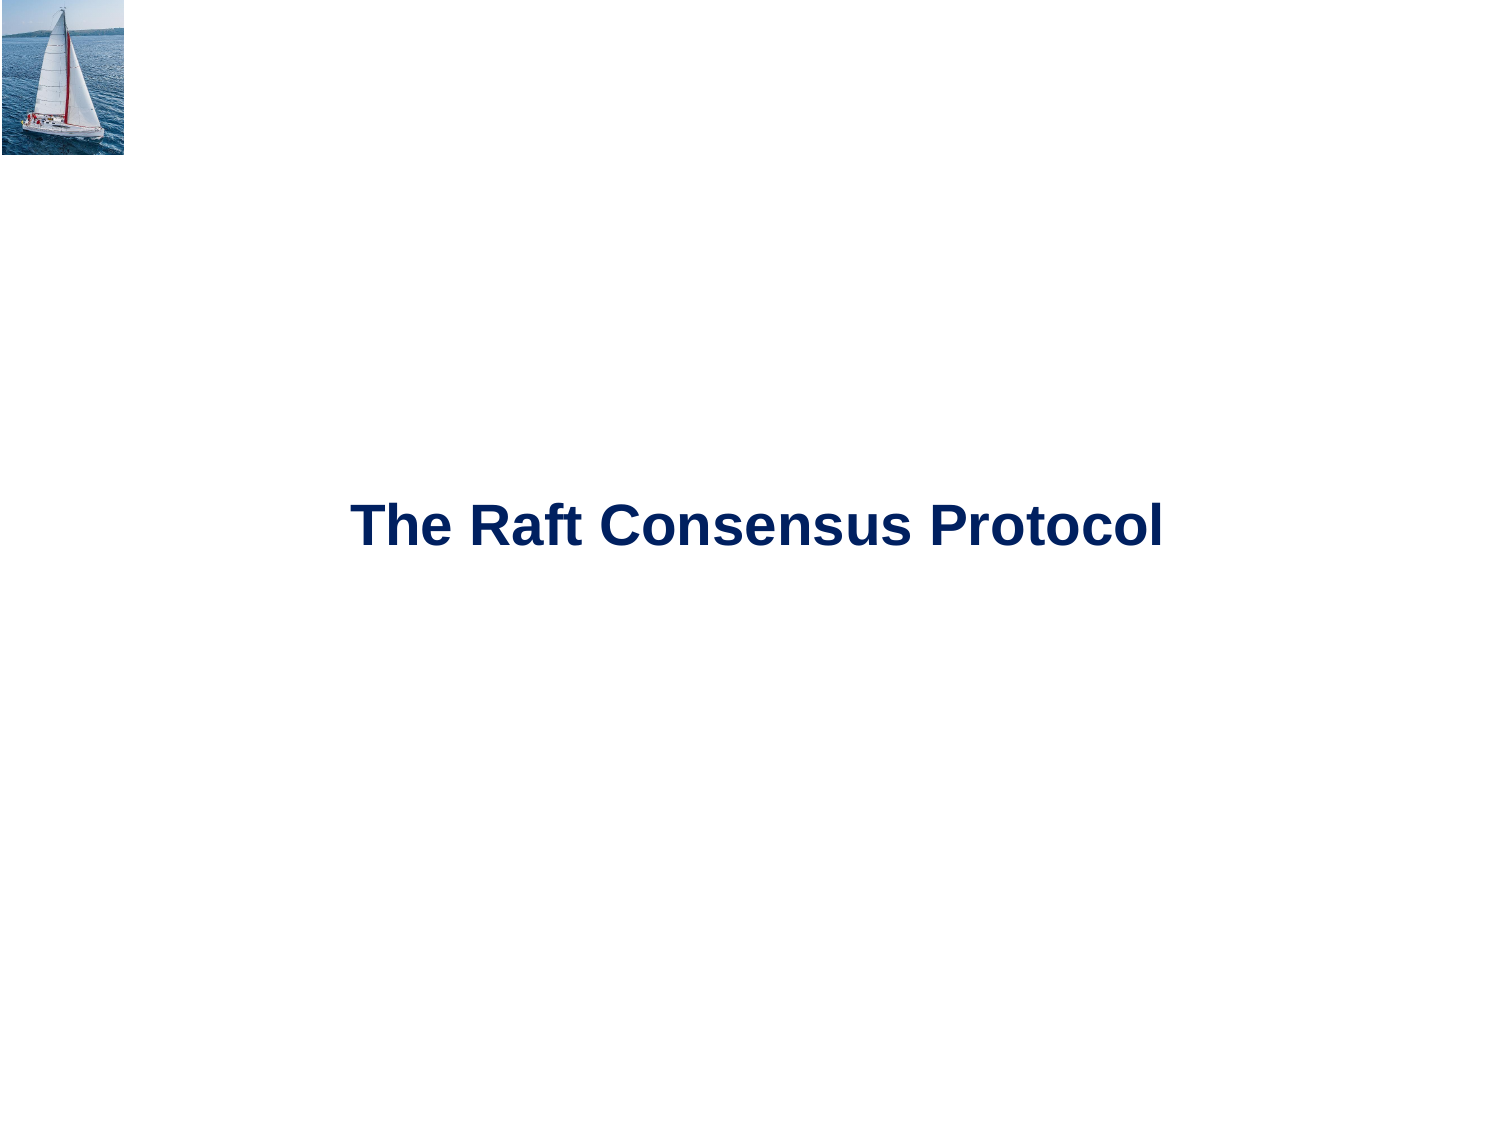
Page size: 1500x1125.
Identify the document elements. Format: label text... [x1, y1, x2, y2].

picture [2, 0, 124, 155]
title Distributed Consensus The Raft Consensus Protocol [114, 490, 1402, 1055]
